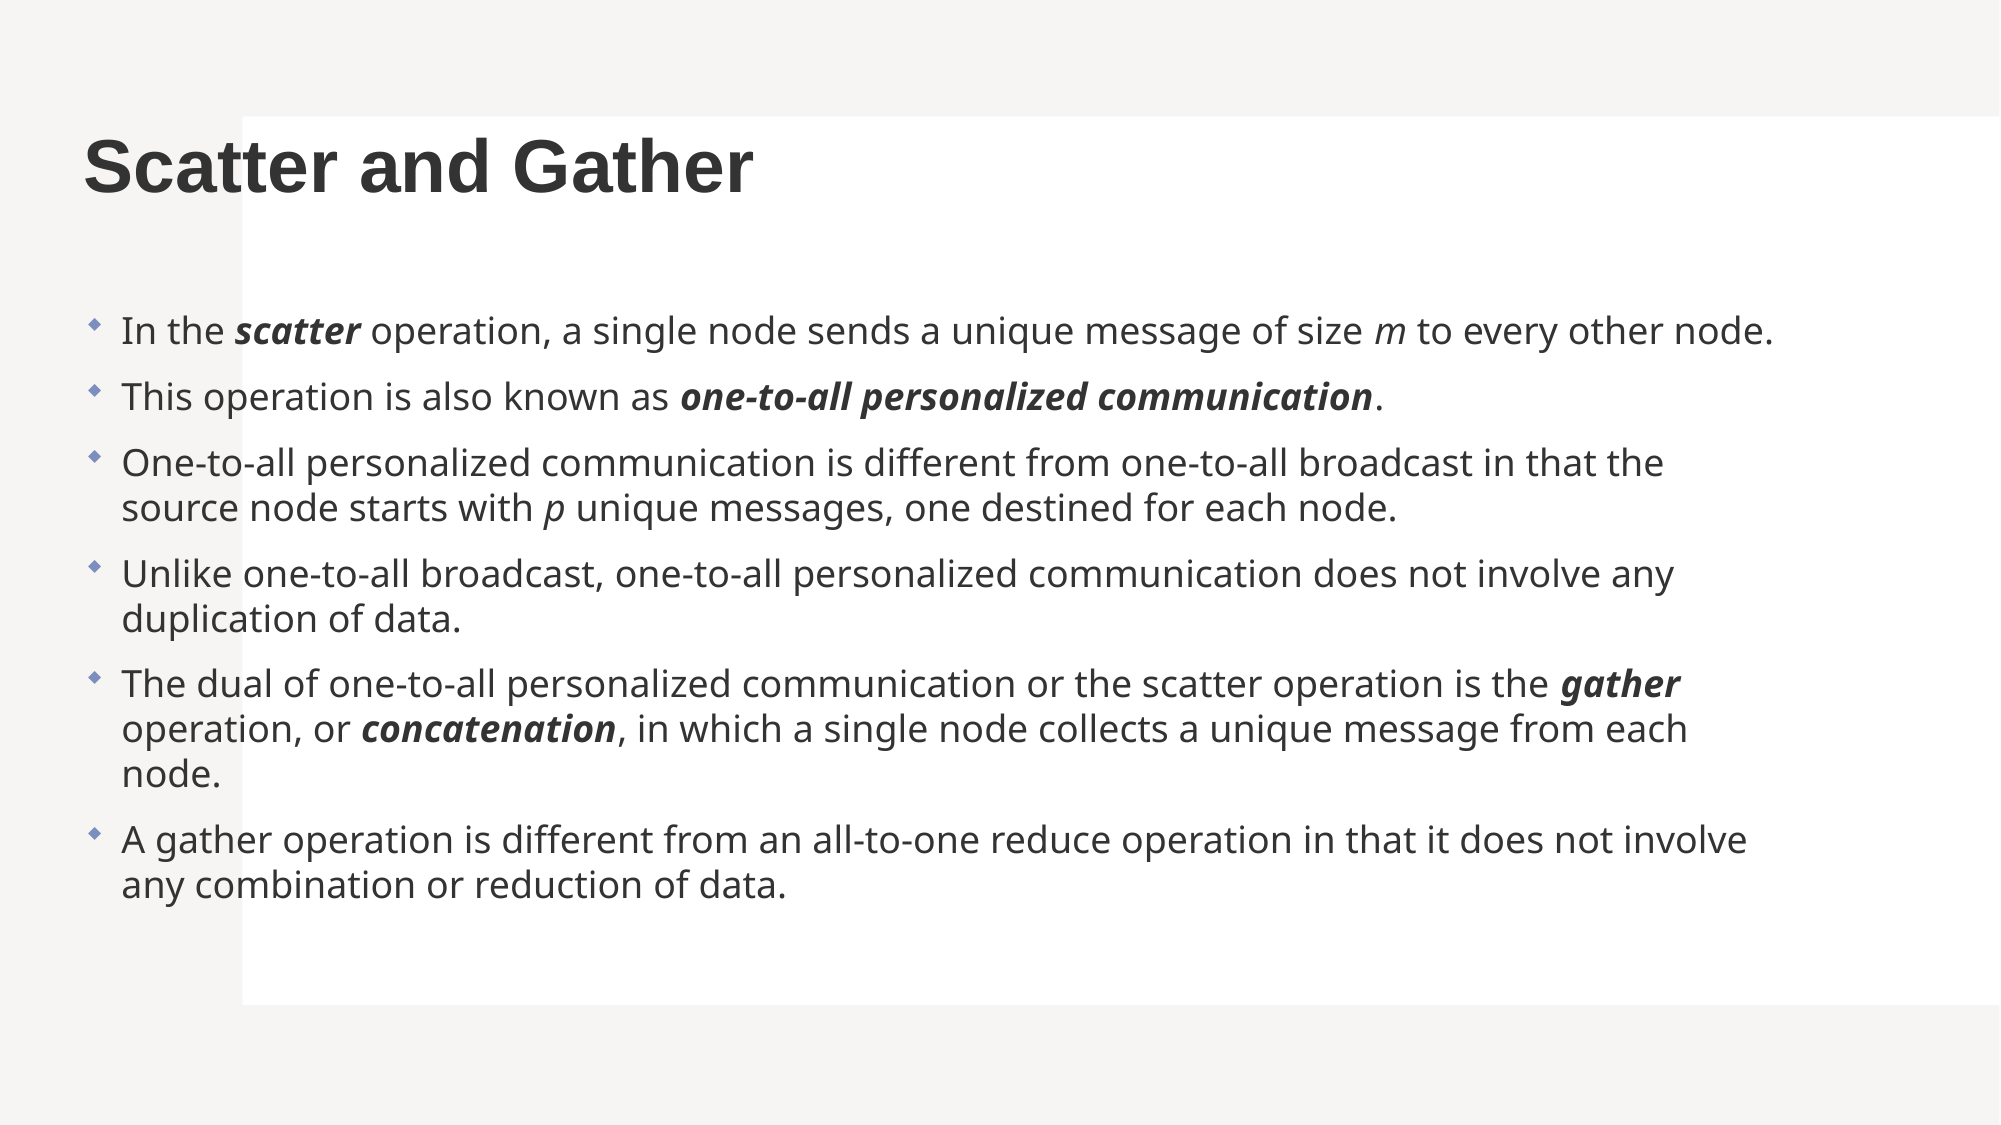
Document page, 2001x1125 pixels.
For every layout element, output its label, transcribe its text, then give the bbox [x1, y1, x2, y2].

title Scatter and Gather [68, 59, 1799, 278]
list In the scatter operation, a single node sends a unique message of size m to every other node. This operation is also known as one-to-all personalized communication. One-to-all personalized communication is different from one-to-all broadcast in that the source node starts with p unique messages, one destined for each node. Unlike one-to-all broadcast, one-to-all personalized communication does not involve any duplication of data. The dual of one-to-all personalized communication or the scatter operation is the gather operation, or concatenation, in which a single node collects a unique message from each node. A gather operation is different from an all-to-one reduce operation in that it does not involve any combination or reduction of data. [68, 299, 1799, 990]
